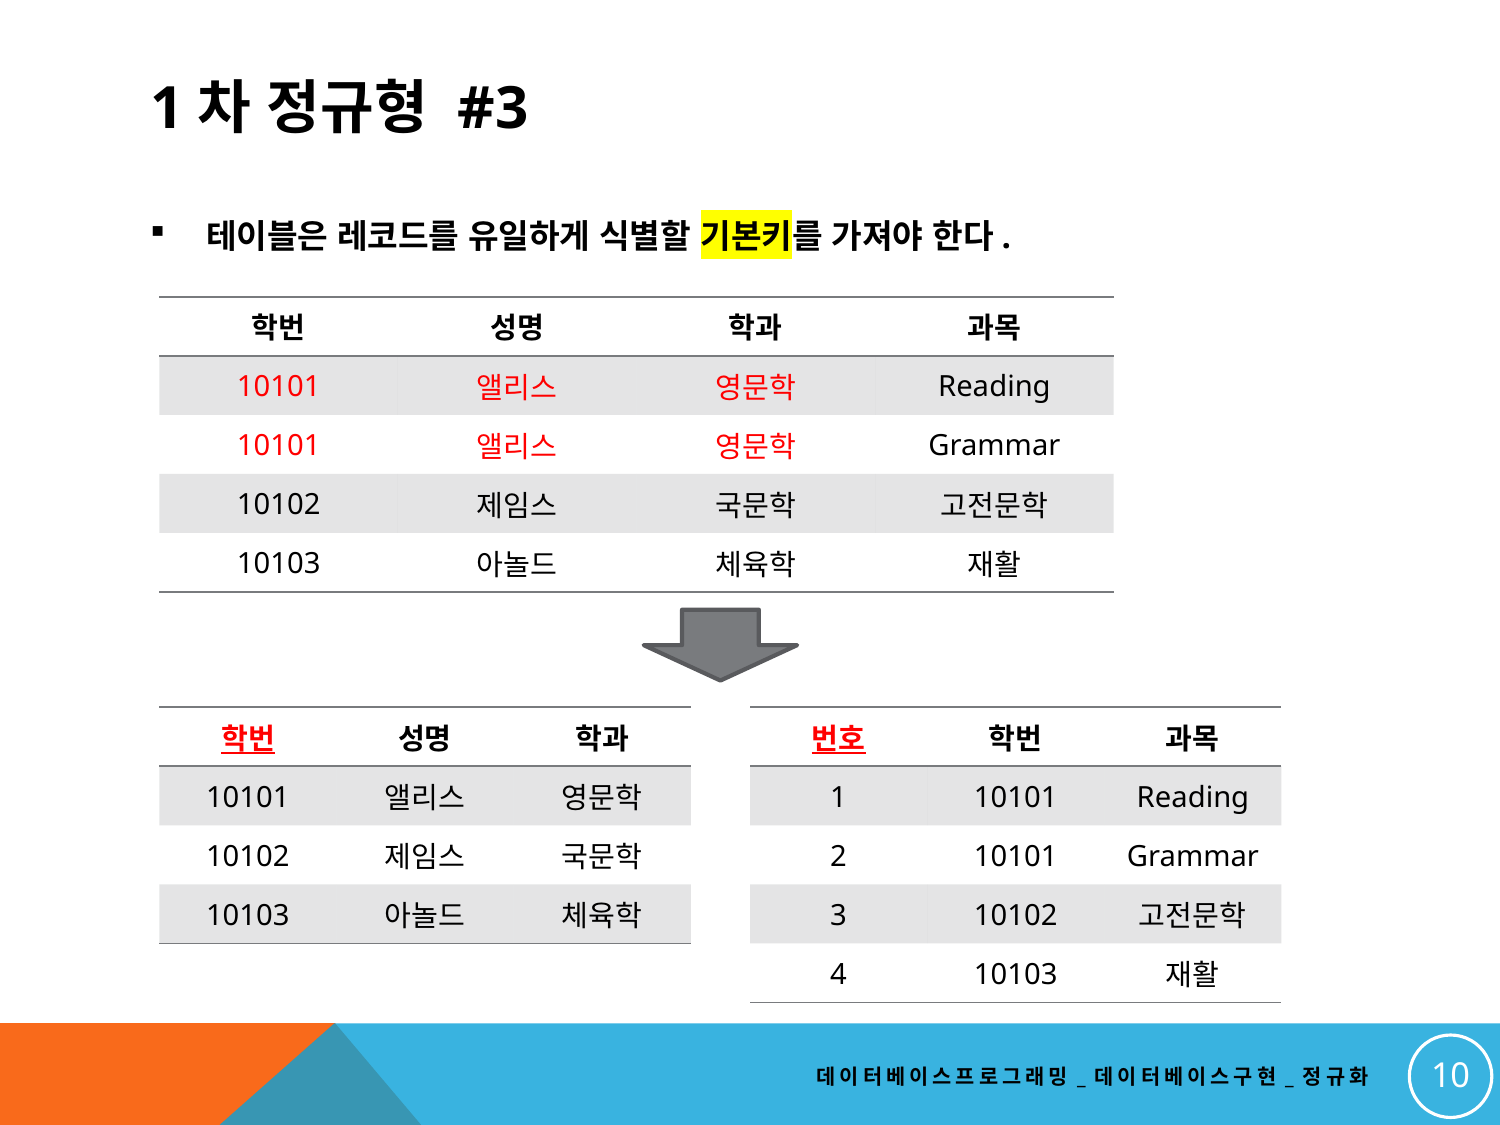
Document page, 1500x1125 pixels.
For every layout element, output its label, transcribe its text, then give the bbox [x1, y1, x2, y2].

footer 데이터베이스프로그래밍_데이터베이스구현_정규화 [608, 1053, 1384, 1099]
table_header 학과 [514, 708, 691, 765]
table_cell 영문학 [514, 767, 691, 825]
title 1차 정규형 #3 [135, 60, 1369, 150]
table_cell 제임스 [398, 474, 637, 533]
table_header 과목 [875, 298, 1114, 355]
table_cell 10102 [159, 825, 337, 884]
slide_number 10 [1407, 1033, 1494, 1120]
table_cell 재활 [875, 533, 1114, 591]
table_cell 1 [750, 767, 927, 825]
table_cell Reading [1104, 767, 1281, 825]
table_cell 국문학 [637, 474, 875, 533]
table_header 성명 [337, 708, 514, 765]
table_cell 고전문학 [1104, 884, 1281, 943]
table_cell 제임스 [337, 825, 514, 884]
table_cell 10102 [159, 474, 398, 533]
table_cell 10102 [927, 884, 1104, 943]
table_cell 앨리스 [398, 415, 637, 474]
table_header 학번 [159, 298, 398, 355]
table_header 과목 [1104, 708, 1281, 765]
table_cell Grammar [1104, 825, 1281, 884]
table_cell 영문학 [637, 357, 875, 415]
table_cell 10103 [927, 943, 1104, 1002]
table_cell 10101 [159, 767, 337, 825]
table_cell 10101 [159, 415, 398, 474]
table_cell 국문학 [514, 825, 691, 884]
table_cell 3 [750, 884, 927, 943]
table_cell 10101 [927, 767, 1104, 825]
table_cell 영문학 [637, 415, 875, 474]
table_cell Grammar [875, 415, 1114, 474]
table_cell 10101 [927, 825, 1104, 884]
table_header 학과 [637, 298, 875, 355]
table_cell 10103 [159, 533, 398, 591]
table_header 학번 [159, 708, 337, 765]
table_cell 10103 [159, 884, 337, 943]
table_cell 아놀드 [398, 533, 637, 591]
text_box 테이블은 레코드를 유일하게 식별할 기본키를 가져야 한다. [134, 208, 1369, 283]
table_header 성명 [398, 298, 637, 355]
table_cell 10101 [159, 357, 398, 415]
table_cell 체육학 [514, 884, 691, 943]
table_cell Reading [875, 357, 1114, 415]
table_cell 앨리스 [398, 357, 637, 415]
table_header 번호 [750, 708, 927, 765]
table_cell 고전문학 [875, 474, 1114, 533]
table_header 학번 [927, 708, 1104, 765]
table_cell 앨리스 [337, 767, 514, 825]
table_cell 체육학 [637, 533, 875, 591]
table_cell 아놀드 [337, 884, 514, 943]
text_box [641, 607, 800, 683]
table_cell 2 [750, 825, 927, 884]
table_cell 4 [750, 943, 927, 1002]
table_cell 재활 [1104, 943, 1281, 1002]
